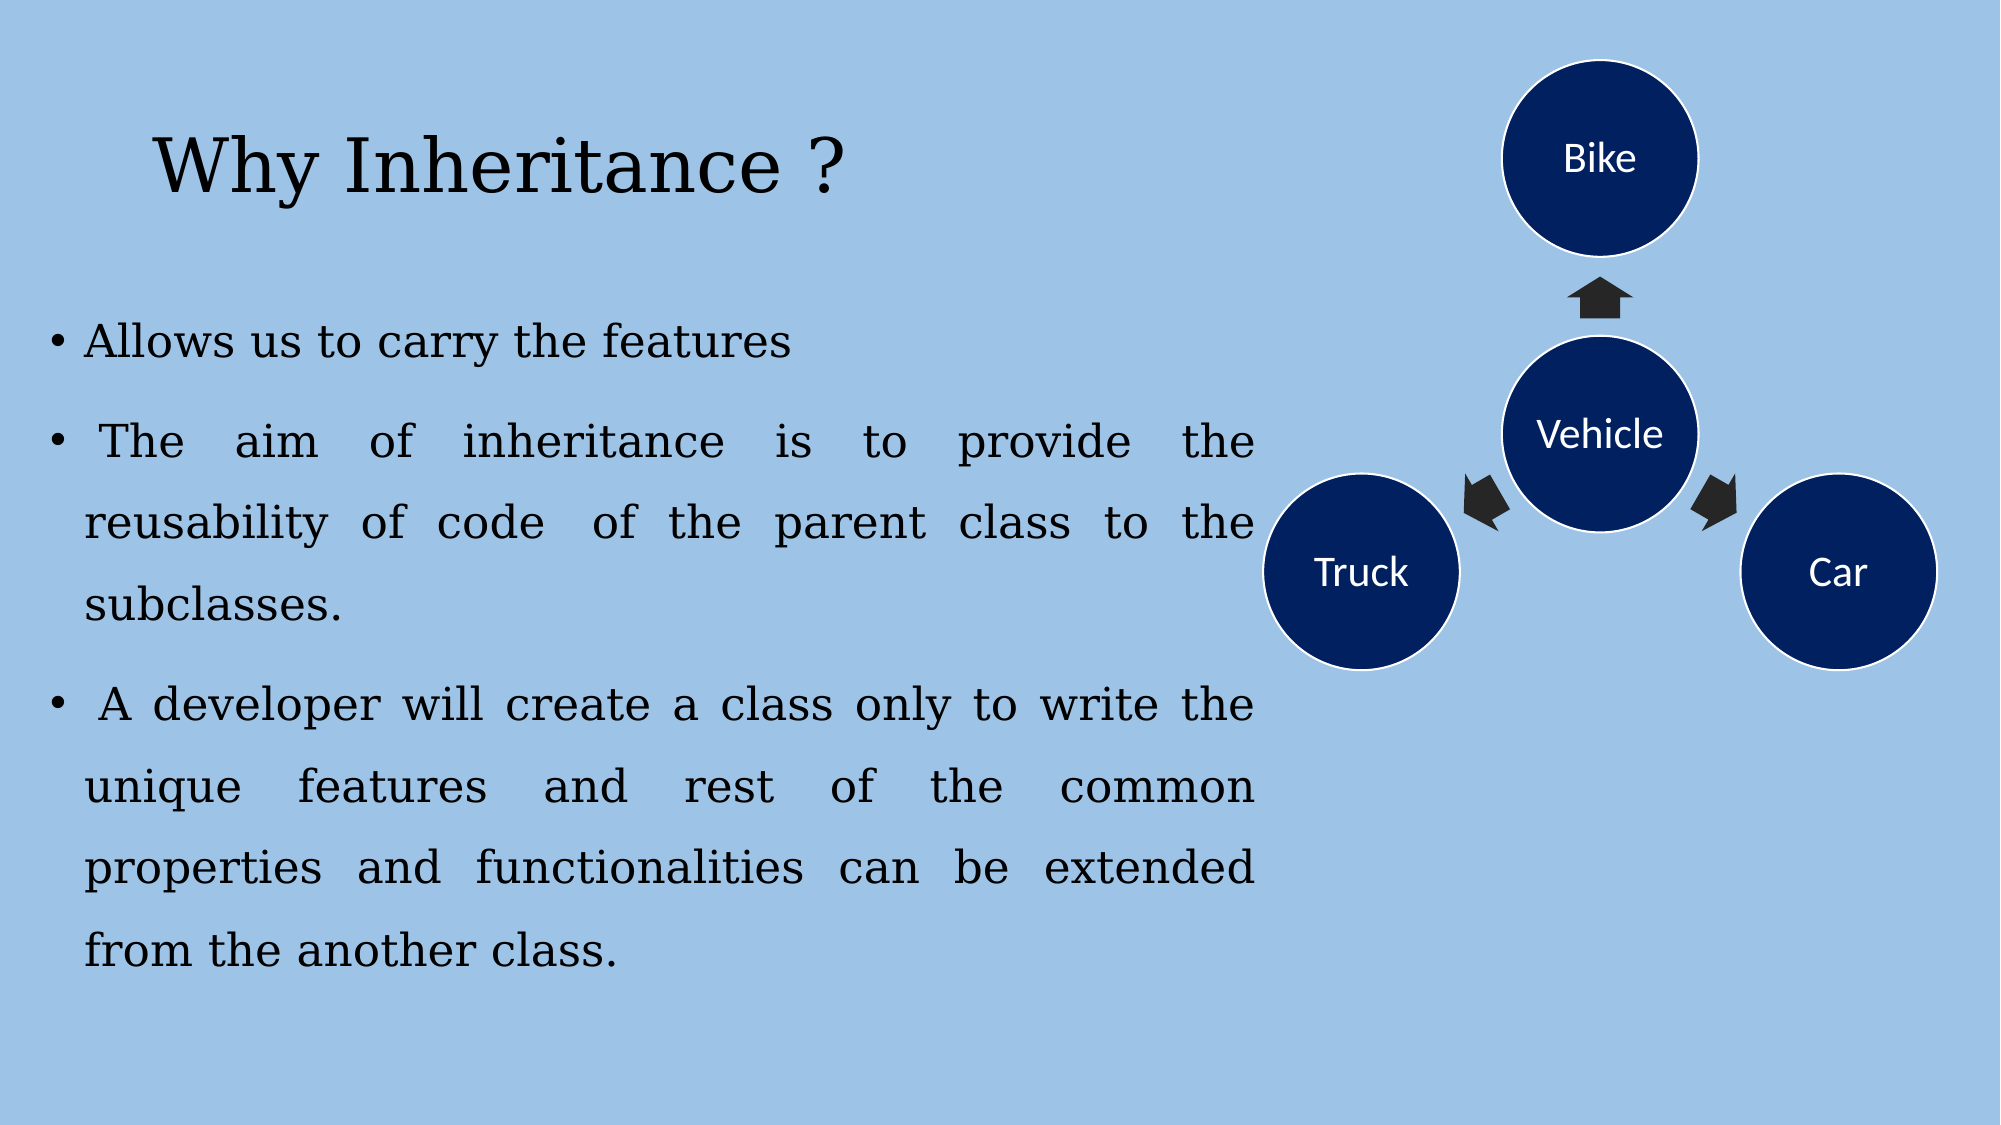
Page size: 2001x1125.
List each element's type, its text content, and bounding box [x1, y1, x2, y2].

title Why Inheritance ? [137, 59, 1141, 277]
list Allows us to carry the features The aim of inheritance is to provide the reusability of code of the parent class to the subclasses. A developer will create a class only to write the unique features and rest of the common properties and functionalities can be extended from the another class. [35, 277, 1272, 992]
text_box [1141, 59, 2000, 671]
